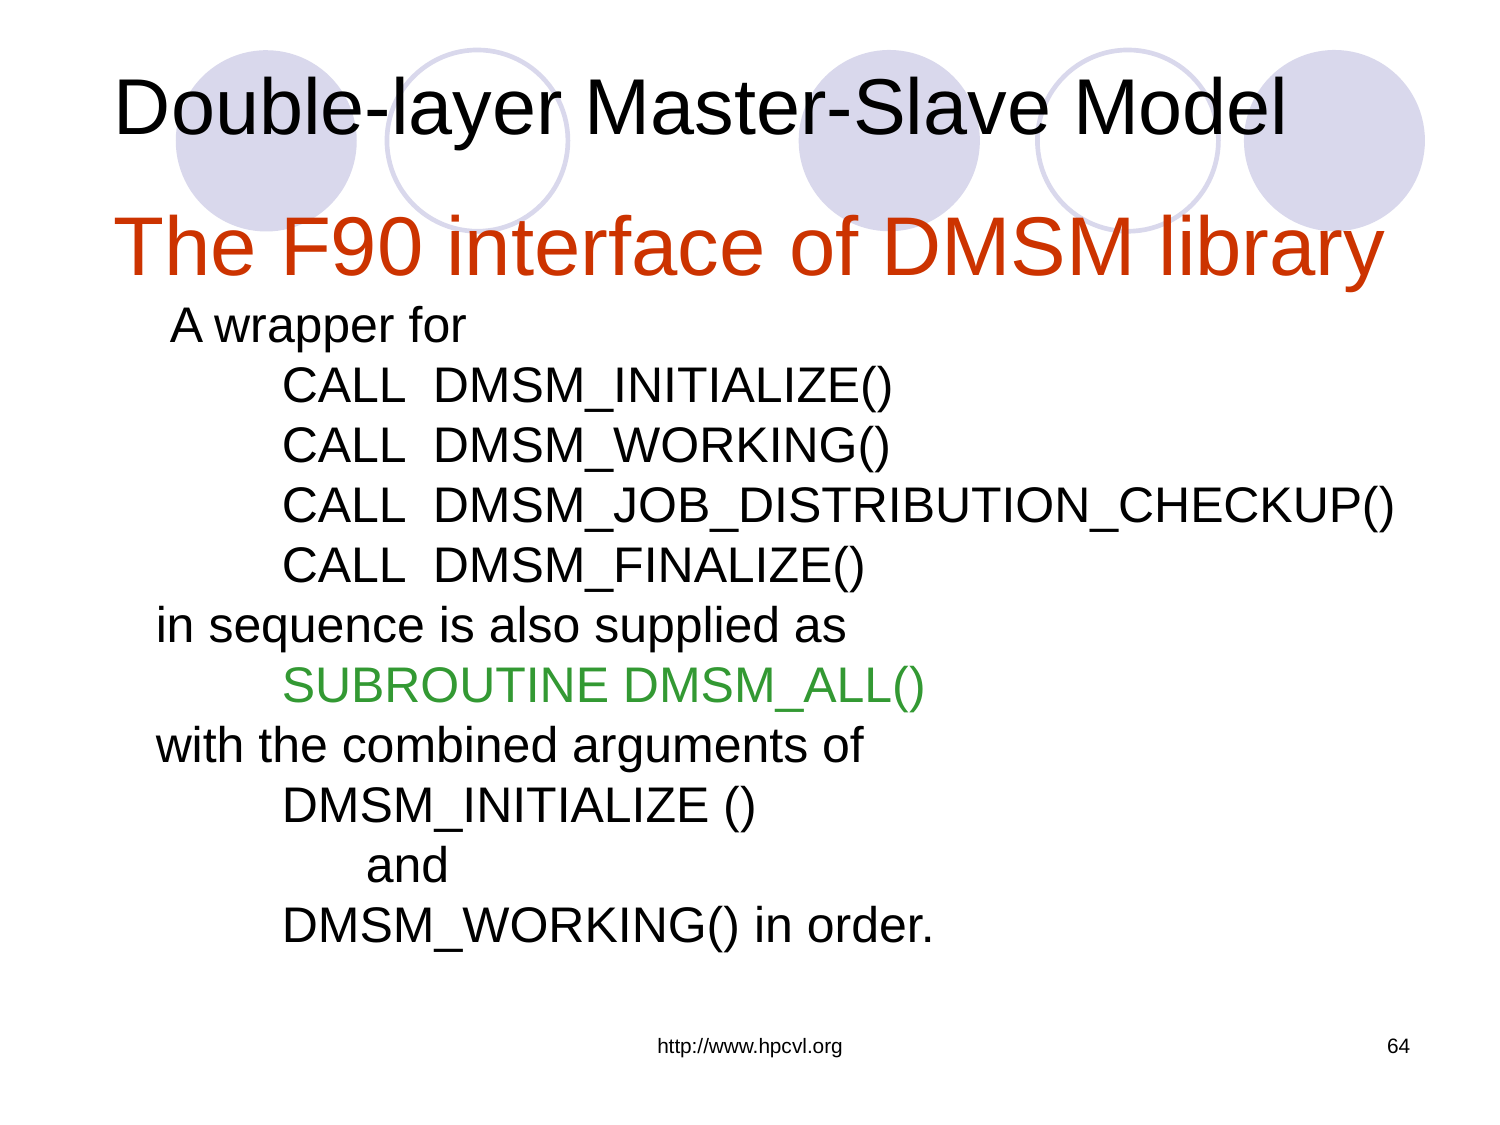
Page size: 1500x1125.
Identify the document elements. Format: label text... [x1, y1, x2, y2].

title Double-layer Master-Slave Model [76, 8, 1377, 197]
text_box The F90 interface of DMSM library A wrapper for CALL DMSM_INITIALIZE() CALL DMSM_WORKING() CALL DMSM_JOB_DISTRIBUTION_CHECKUP() CALL DMSM_FINALIZE() in sequence is also supplied as SUBROUTINE DMSM_ALL() with the combined arguments of DMSM_INITIALIZE () and DMSM_WORKING() in order. [99, 184, 1411, 960]
footer http://www.hpcvl.org [512, 1025, 988, 1100]
slide_number 64 [1074, 1025, 1425, 1100]
